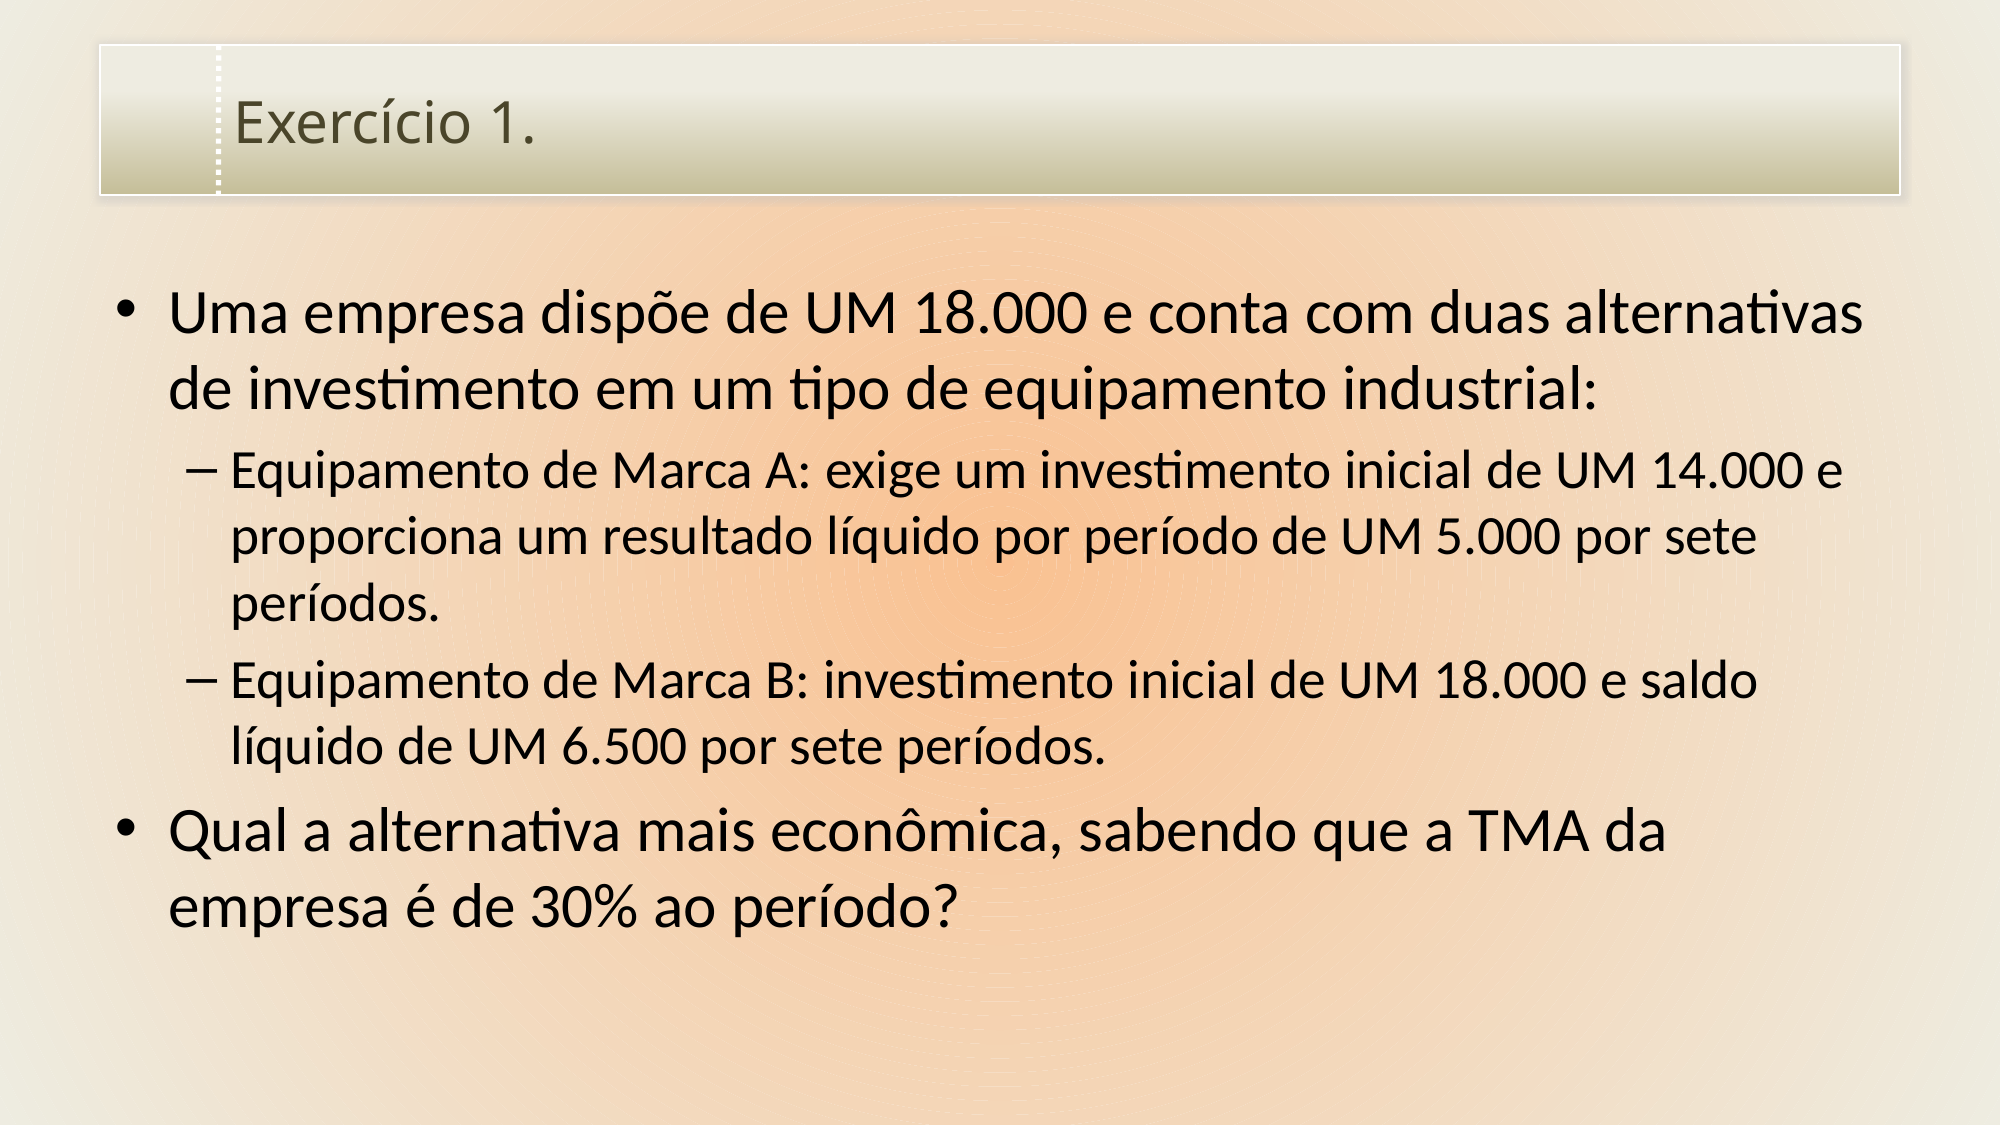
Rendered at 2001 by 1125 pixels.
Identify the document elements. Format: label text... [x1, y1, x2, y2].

title Exercício 1. [218, 45, 1900, 196]
list Uma empresa dispõe de UM 18.000 e conta com duas alternativas de investimento em um tipo de equipamento industrial: Equipamento de Marca A: exige um investimento inicial de UM 14.000 e proporciona um resultado líquido por período de UM 5.000 por sete períodos. Equipamento de Marca B: investimento inicial de UM 18.000 e saldo líquido de UM 6.500 por sete períodos. Qual a alternativa mais econômica, sabendo que a TMA da empresa é de 30% ao período? [99, 262, 1900, 1005]
